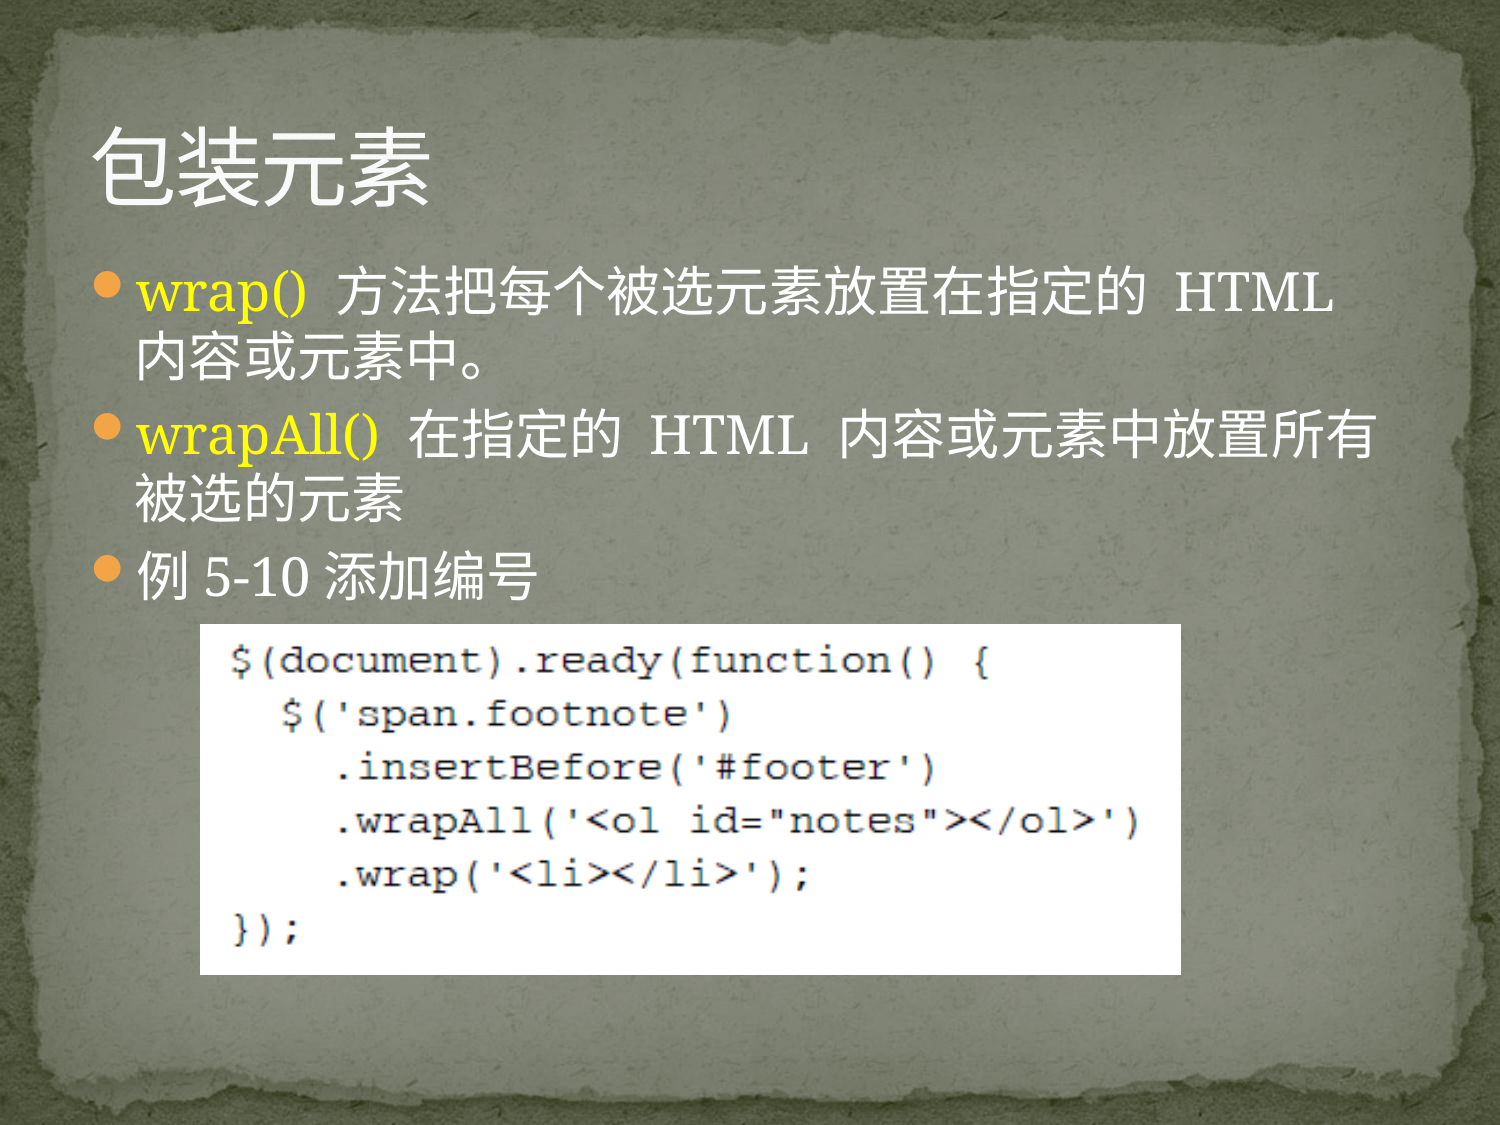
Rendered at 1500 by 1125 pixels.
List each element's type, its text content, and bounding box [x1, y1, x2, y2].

title 包装元素 [74, 24, 1425, 225]
picture [0, 0, 1500, 1125]
list wrap() 方法把每个被选元素放置在指定的 HTML 内容或元素中。 wrapAll() 在指定的 HTML 内容或元素中放置所有被选的元素 例5-10添加编号 [74, 249, 1426, 1001]
